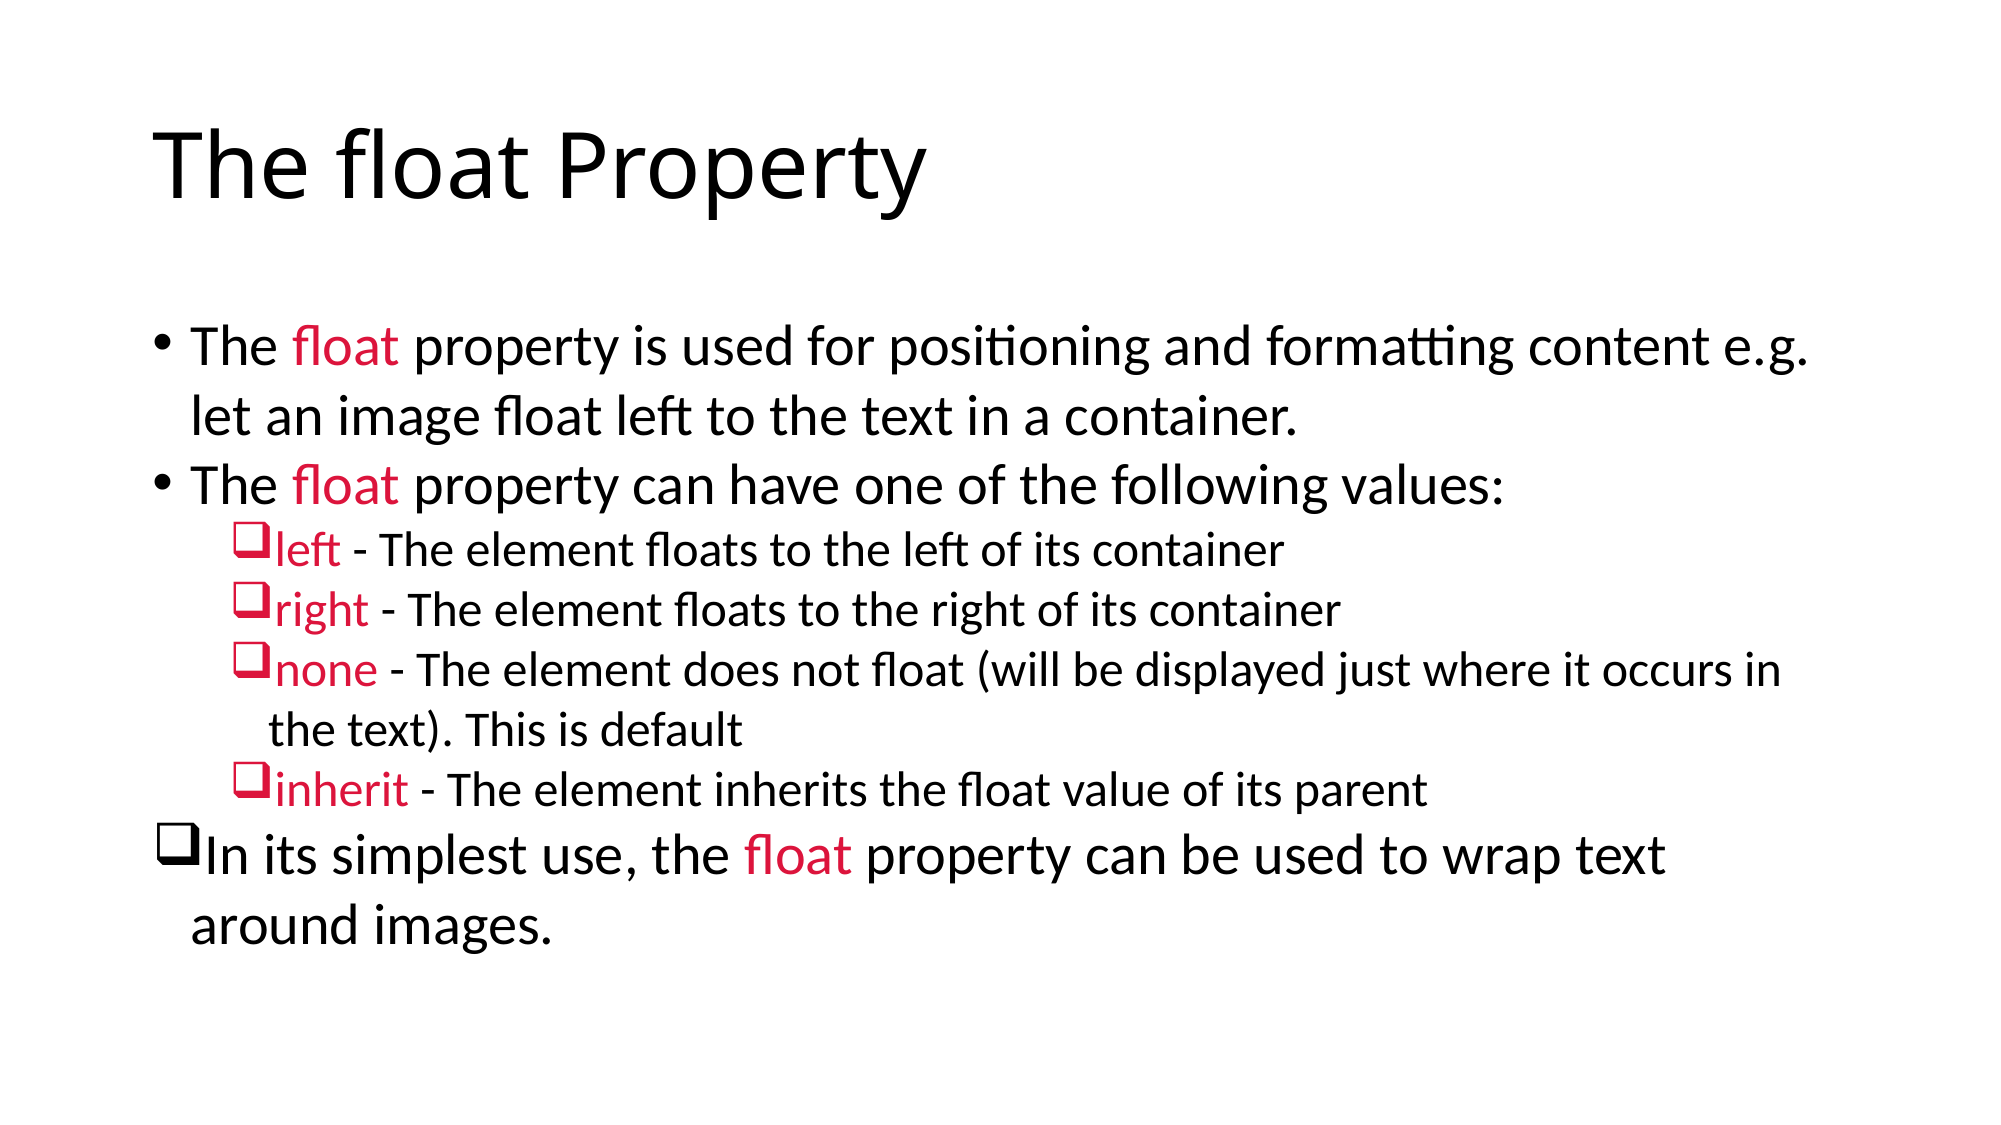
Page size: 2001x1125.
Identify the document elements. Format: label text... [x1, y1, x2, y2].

title The float Property [137, 59, 1863, 278]
list The float property is used for positioning and formatting content e.g. let an image float left to the text in a container. The float property can have one of the following values: left - The element floats to the left of its container right - The element floats to the right of its container none - The element does not float (will be displayed just where it occurs in the text). This is default inherit - The element inherits the float value of its parent In its simplest use, the float property can be used to wrap text around images. [137, 299, 1863, 1014]
